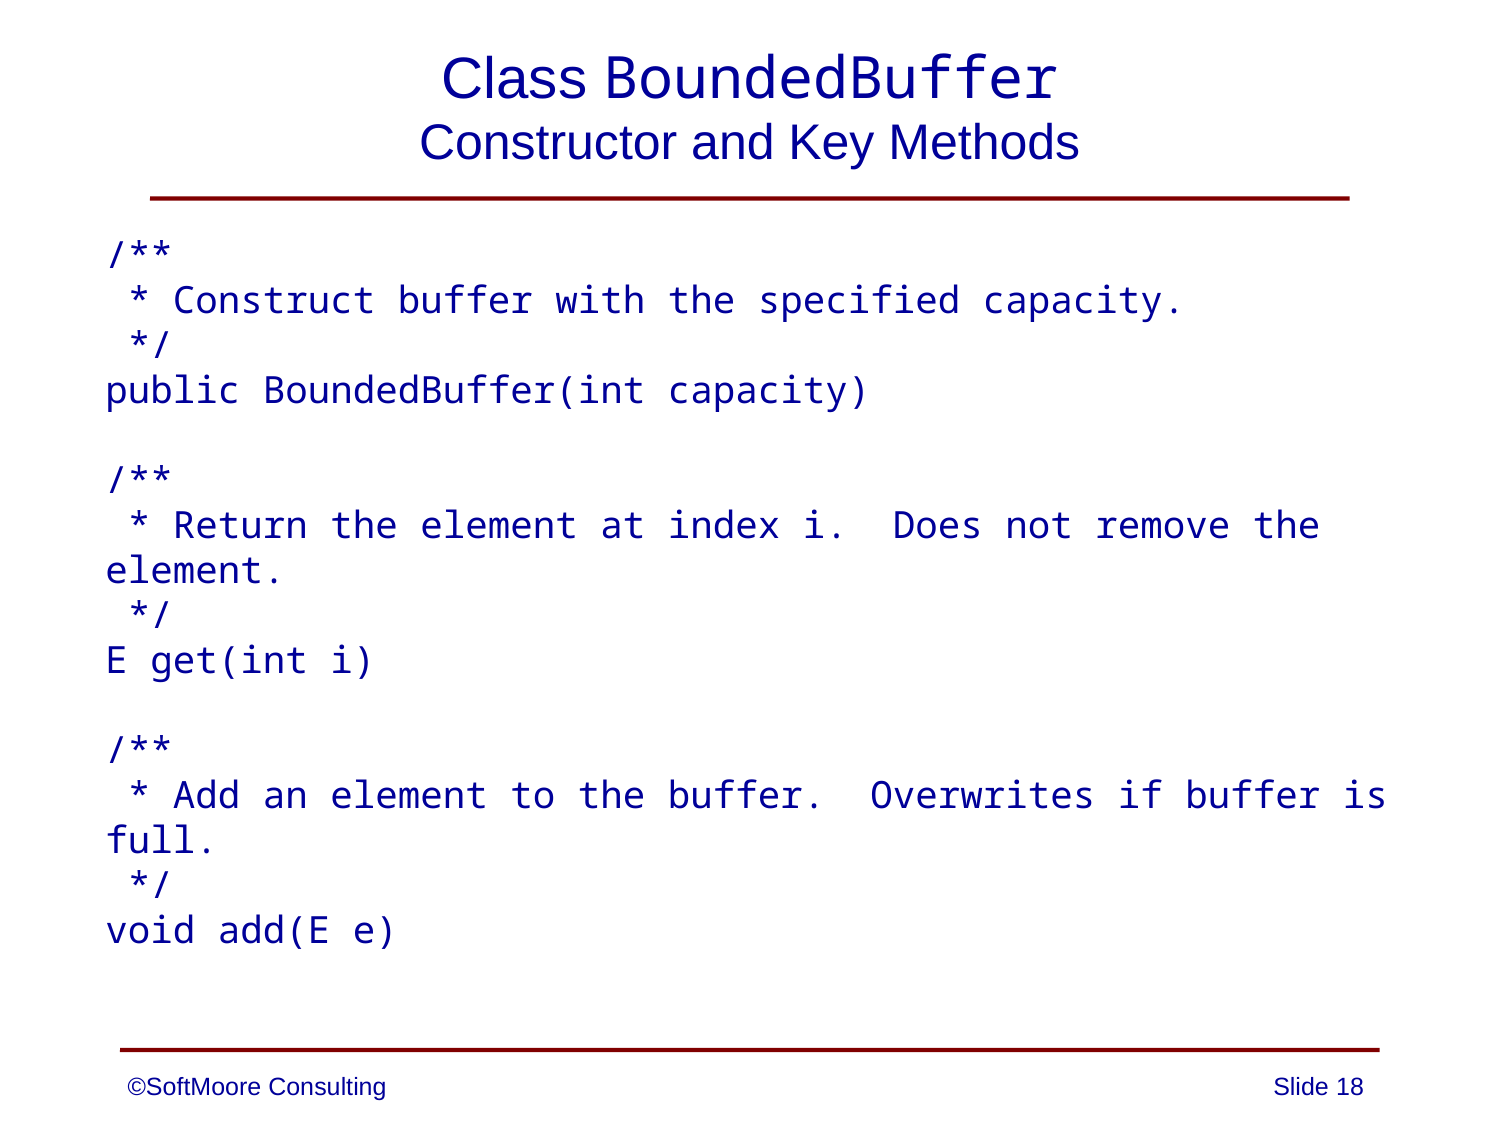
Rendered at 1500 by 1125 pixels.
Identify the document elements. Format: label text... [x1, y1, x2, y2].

list /** * Construct buffer with the specified capacity. */ public BoundedBuffer(int capacity) /** * Return the element at index i. Does not remove the element. */ E get(int i) /** * Add an element to the buffer. Overwrites if buffer is full. */ void add(E e) [74, 223, 1425, 1034]
title Class BoundedBuffer Constructor and Key Methods [149, 22, 1350, 188]
footer ©SoftMoore Consulting [111, 1061, 563, 1109]
slide_number Slide 18 [1078, 1061, 1380, 1109]
